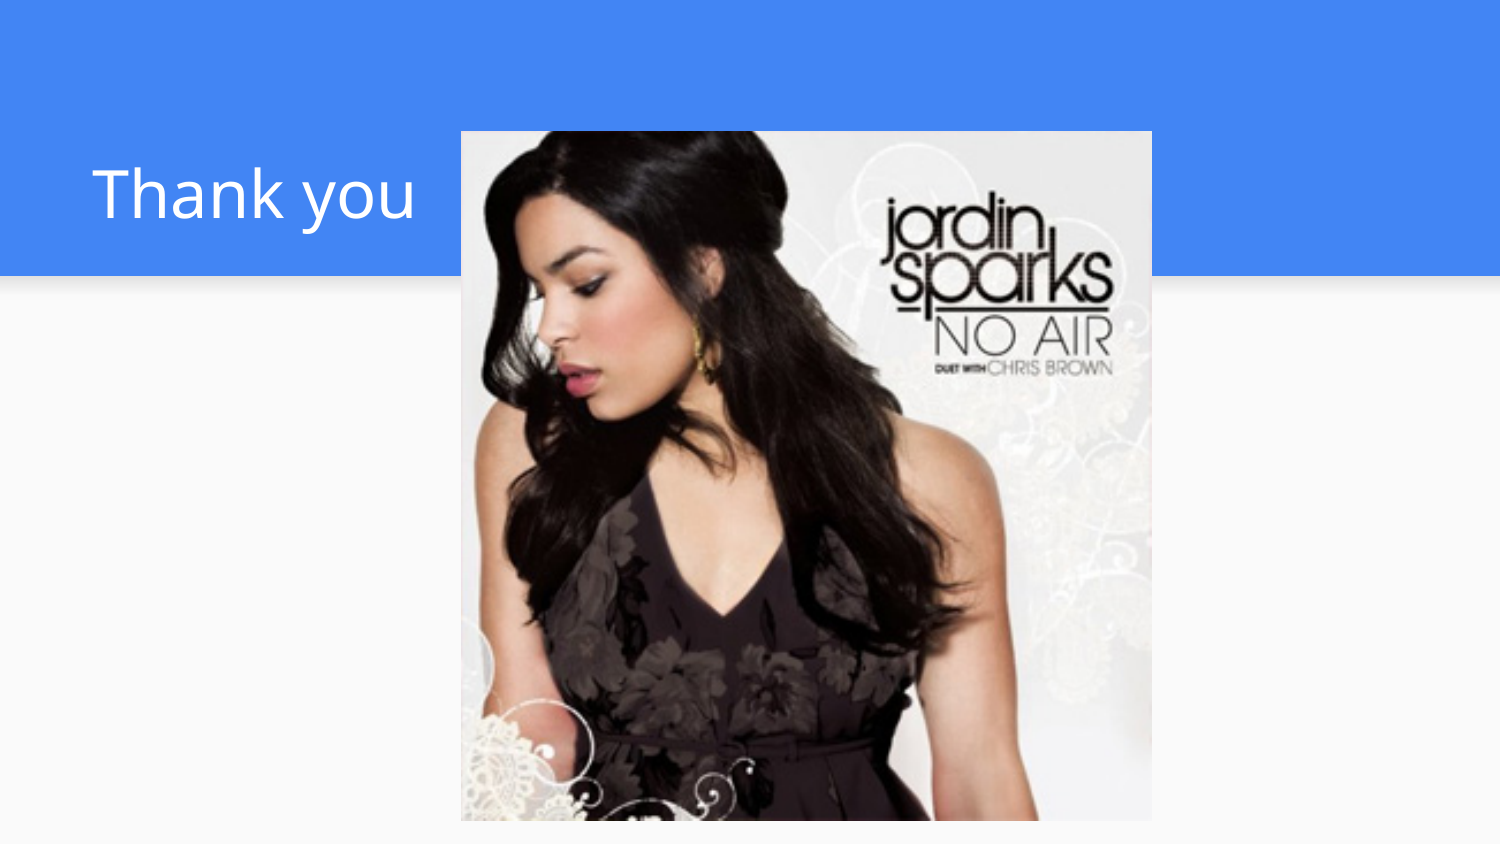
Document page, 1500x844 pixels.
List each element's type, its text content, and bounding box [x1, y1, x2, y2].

title Thank you [77, 121, 1427, 248]
picture [461, 130, 1152, 821]
